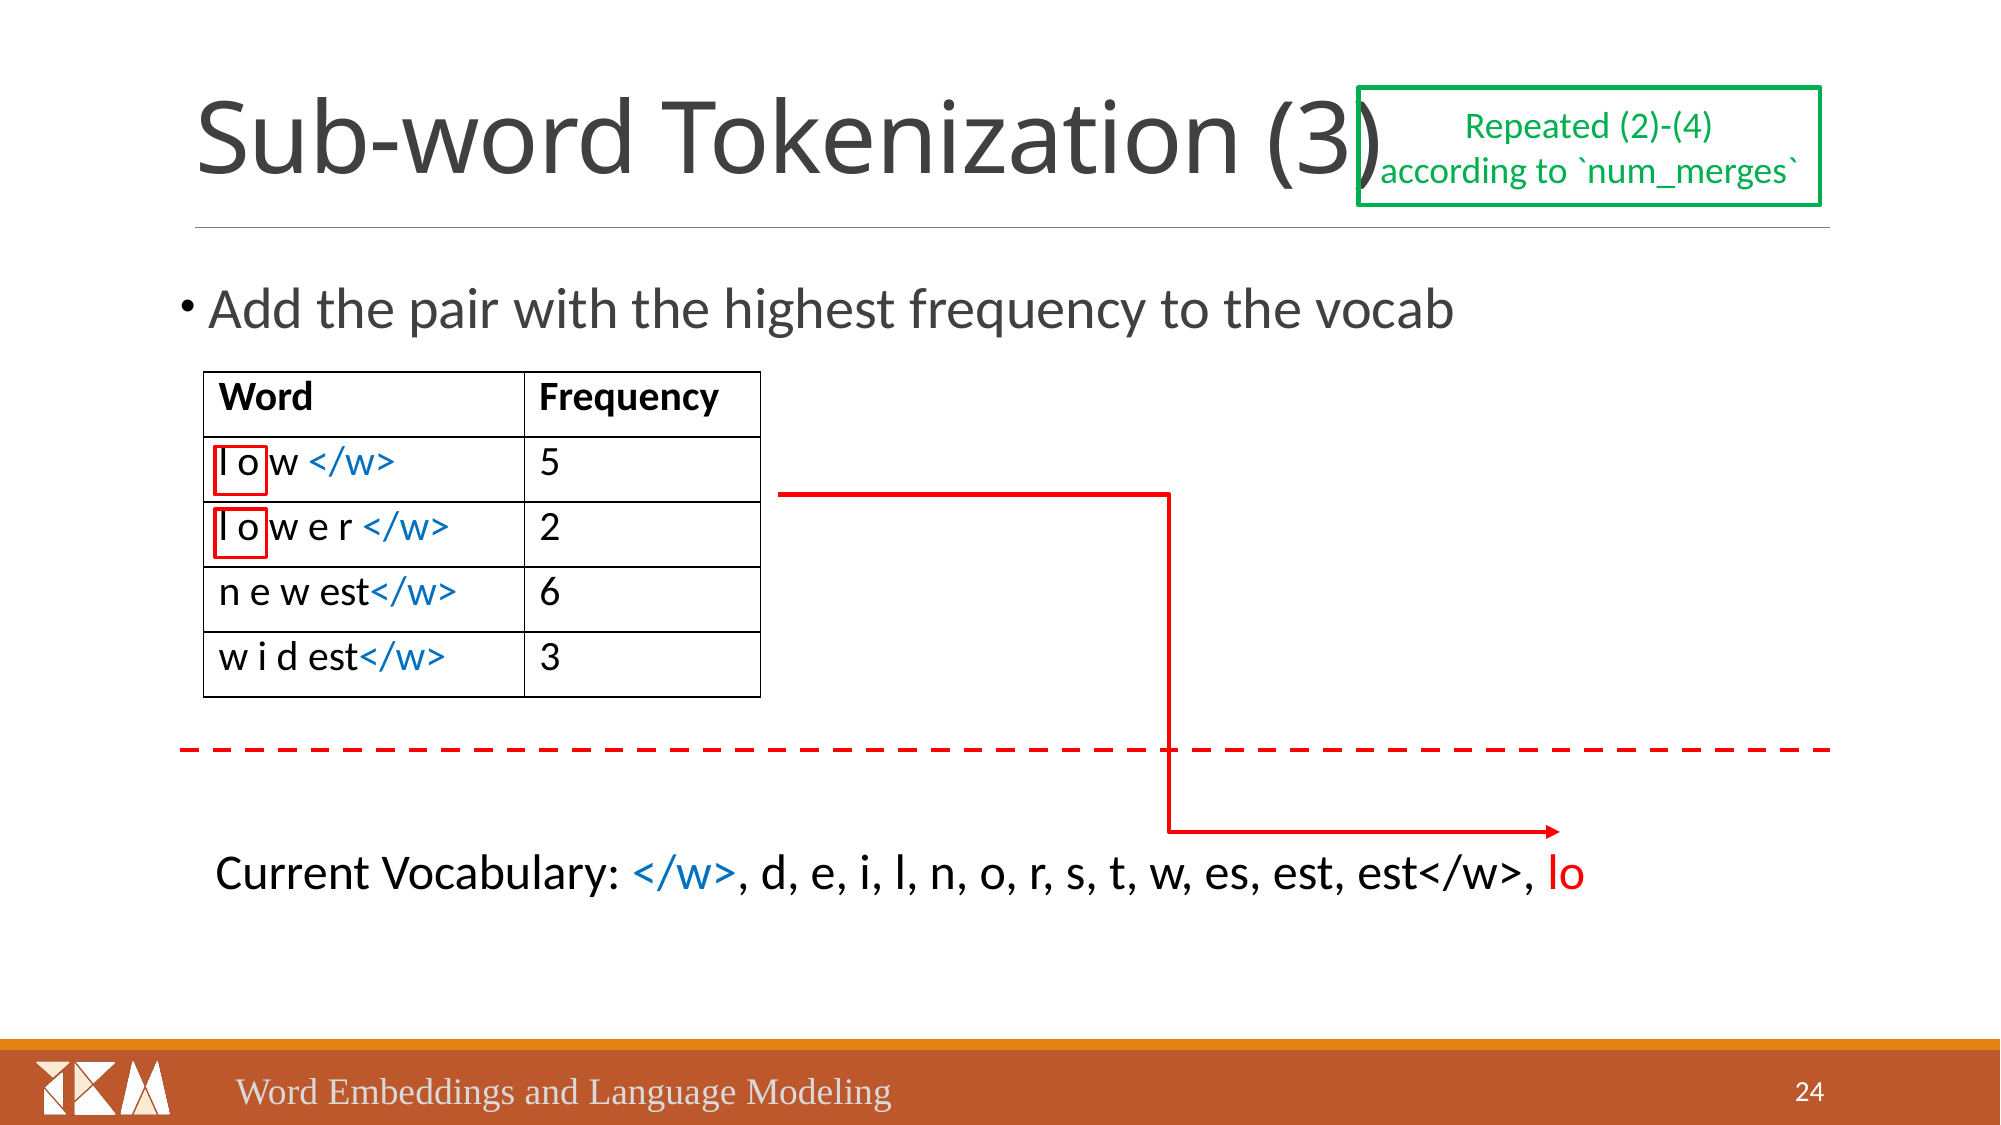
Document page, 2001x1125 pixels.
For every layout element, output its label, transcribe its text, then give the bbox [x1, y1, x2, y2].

text_box Current Vocabulary: </w>, d, e, i, l, n, o, r, s, t, w, es, est, est</w>, lo [200, 831, 1625, 907]
table_cell 3 [525, 633, 760, 696]
list Add the pair with the highest frequency to the vocab [180, 228, 1830, 367]
table_cell l o w </w> [204, 438, 524, 501]
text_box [777, 494, 1561, 833]
table_cell l o w e r </w> [204, 503, 524, 566]
table_cell n e w est</w> [204, 568, 524, 631]
table_cell 5 [525, 438, 760, 501]
text_box Repeated (2)-(4) according to `num_merges` [1357, 86, 1821, 206]
picture [36, 1061, 170, 1115]
table_cell 6 [525, 568, 760, 631]
table_cell 2 [525, 503, 760, 566]
text_box [214, 445, 267, 496]
table_header Word [204, 373, 524, 436]
table_cell w i d est</w> [204, 633, 524, 696]
text_box [214, 508, 267, 558]
title Sub-word Tokenization (3) [180, 58, 1830, 228]
table_header Frequency [525, 373, 760, 436]
slide_number 24 [1624, 1059, 1840, 1120]
text_box Word Embeddings and Language Modeling [220, 1059, 1263, 1120]
